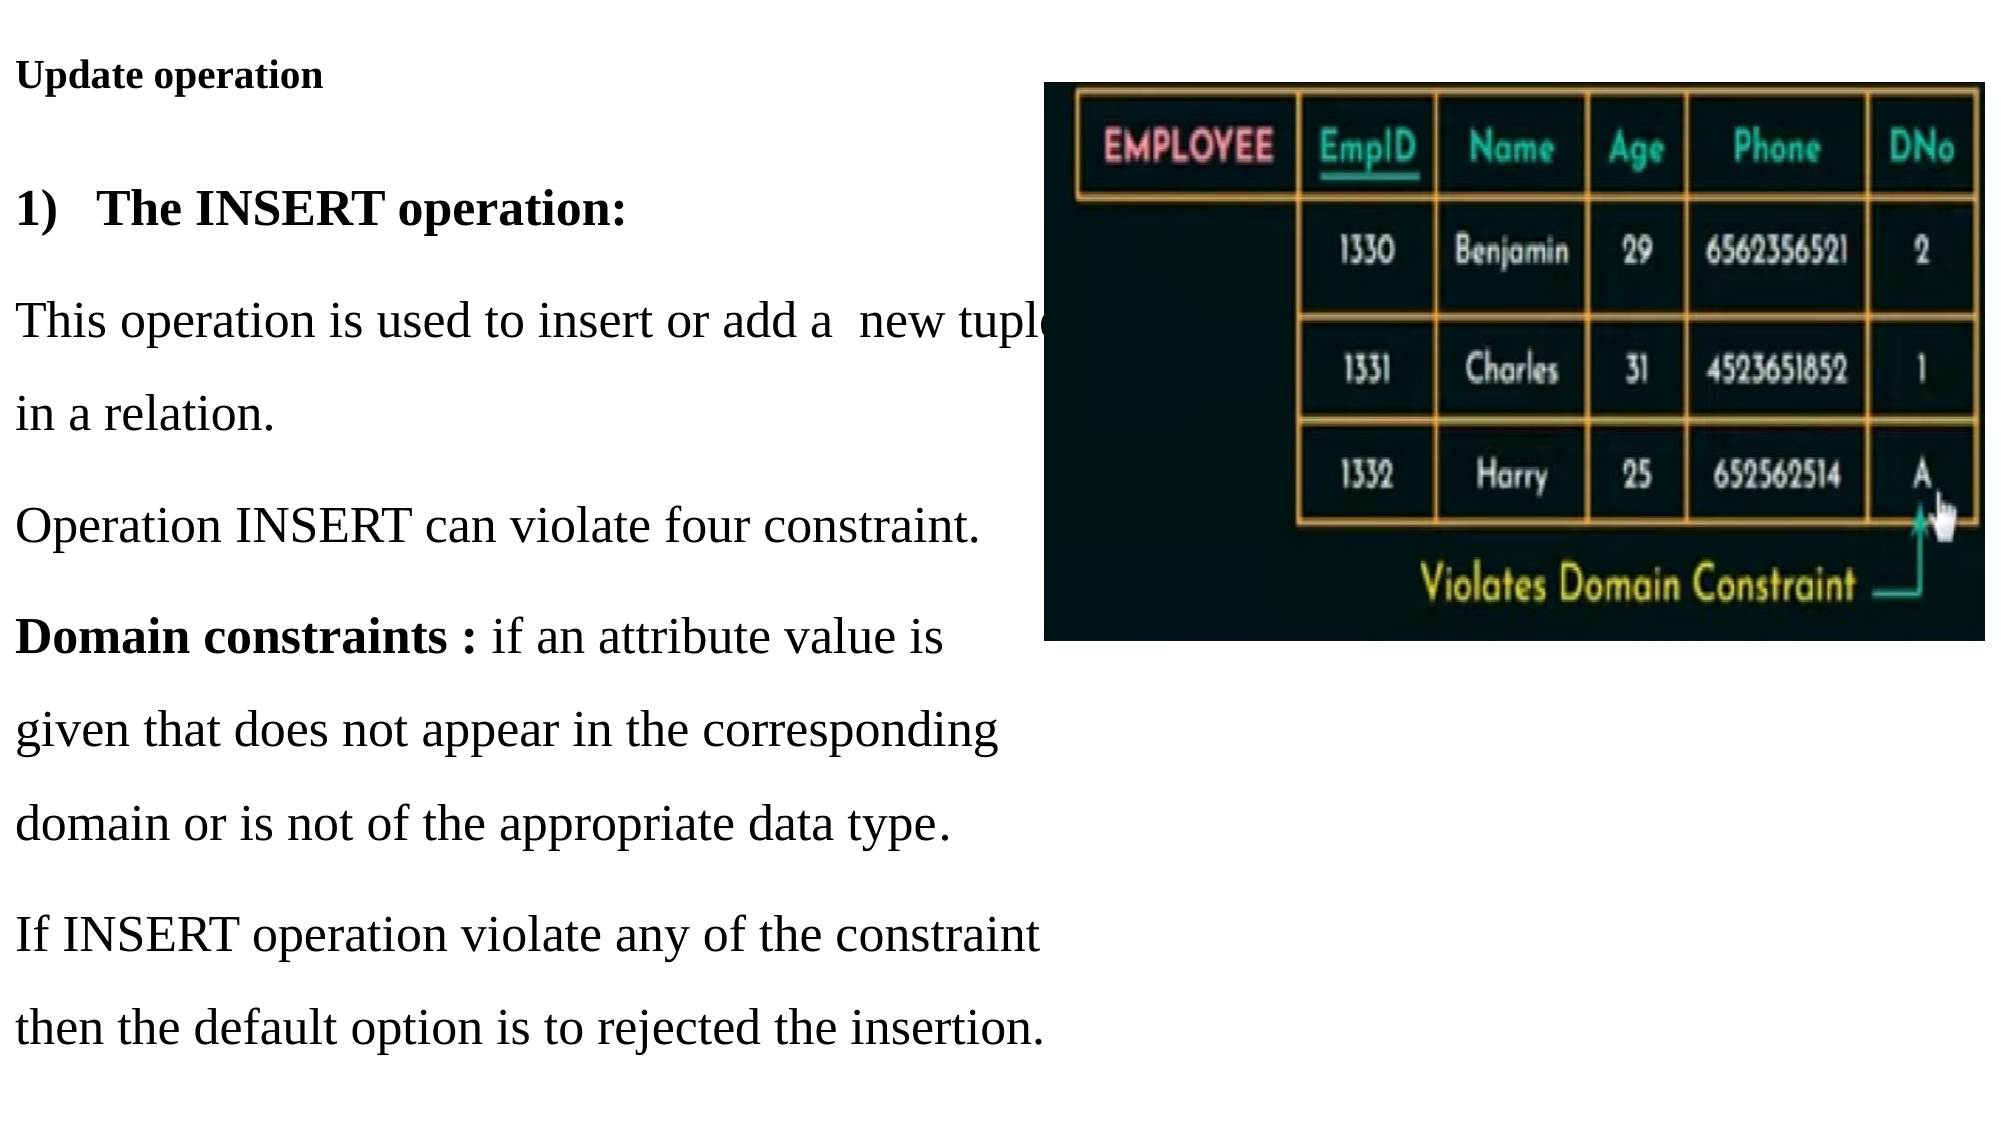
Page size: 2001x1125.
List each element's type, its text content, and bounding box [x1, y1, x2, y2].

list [1043, 82, 1985, 641]
title Update operation [0, 0, 1863, 135]
list The INSERT operation: This operation is used to insert or add a new tuple in a relation. Operation INSERT can violate four constraint. Domain constraints : if an attribute value is given that does not appear in the corresponding domain or is not of the appropriate data type. If INSERT operation violate any of the constraint then the default option is to rejected the insertion. [0, 135, 1080, 1125]
